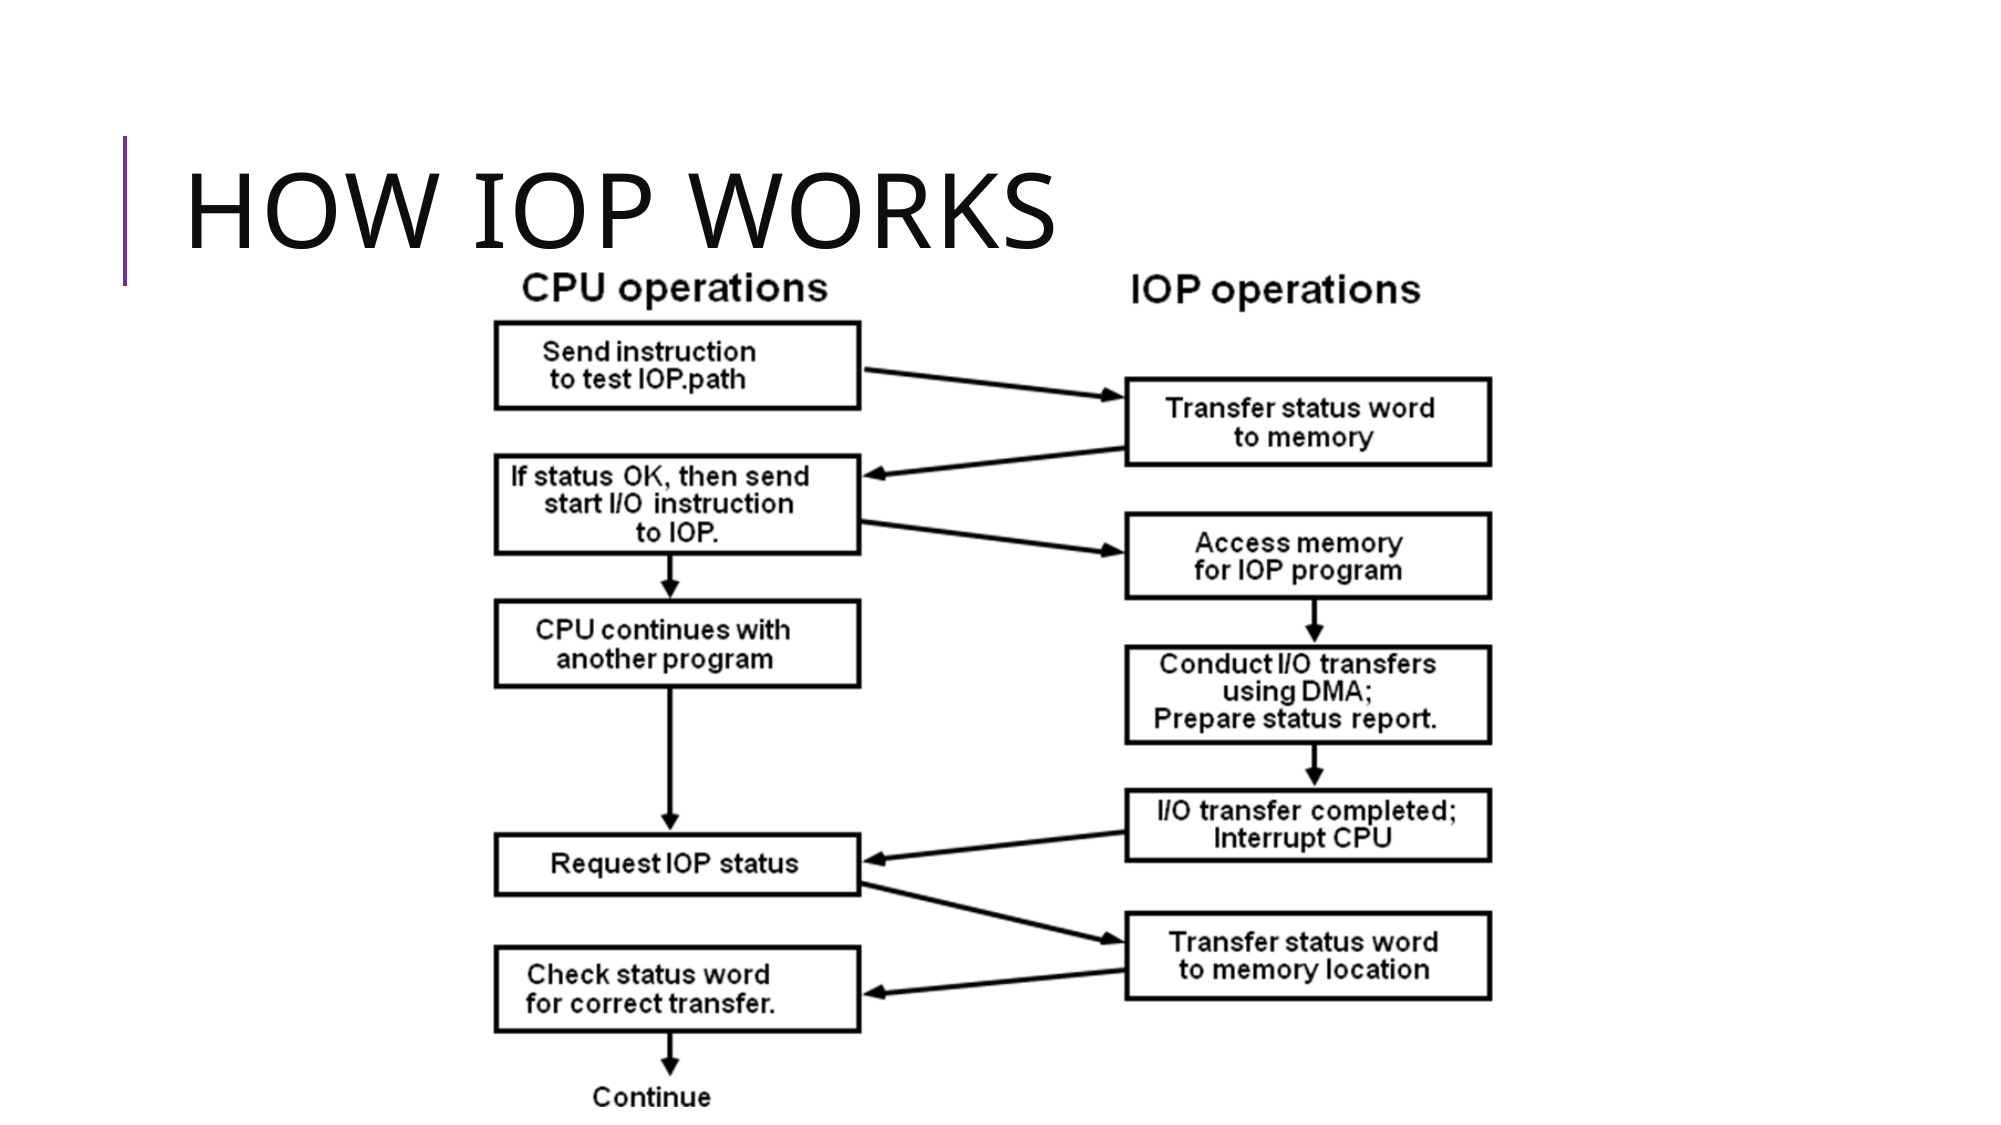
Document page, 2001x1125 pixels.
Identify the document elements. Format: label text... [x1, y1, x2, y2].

title How IOP Works [168, 96, 1763, 342]
picture [490, 271, 1493, 1107]
